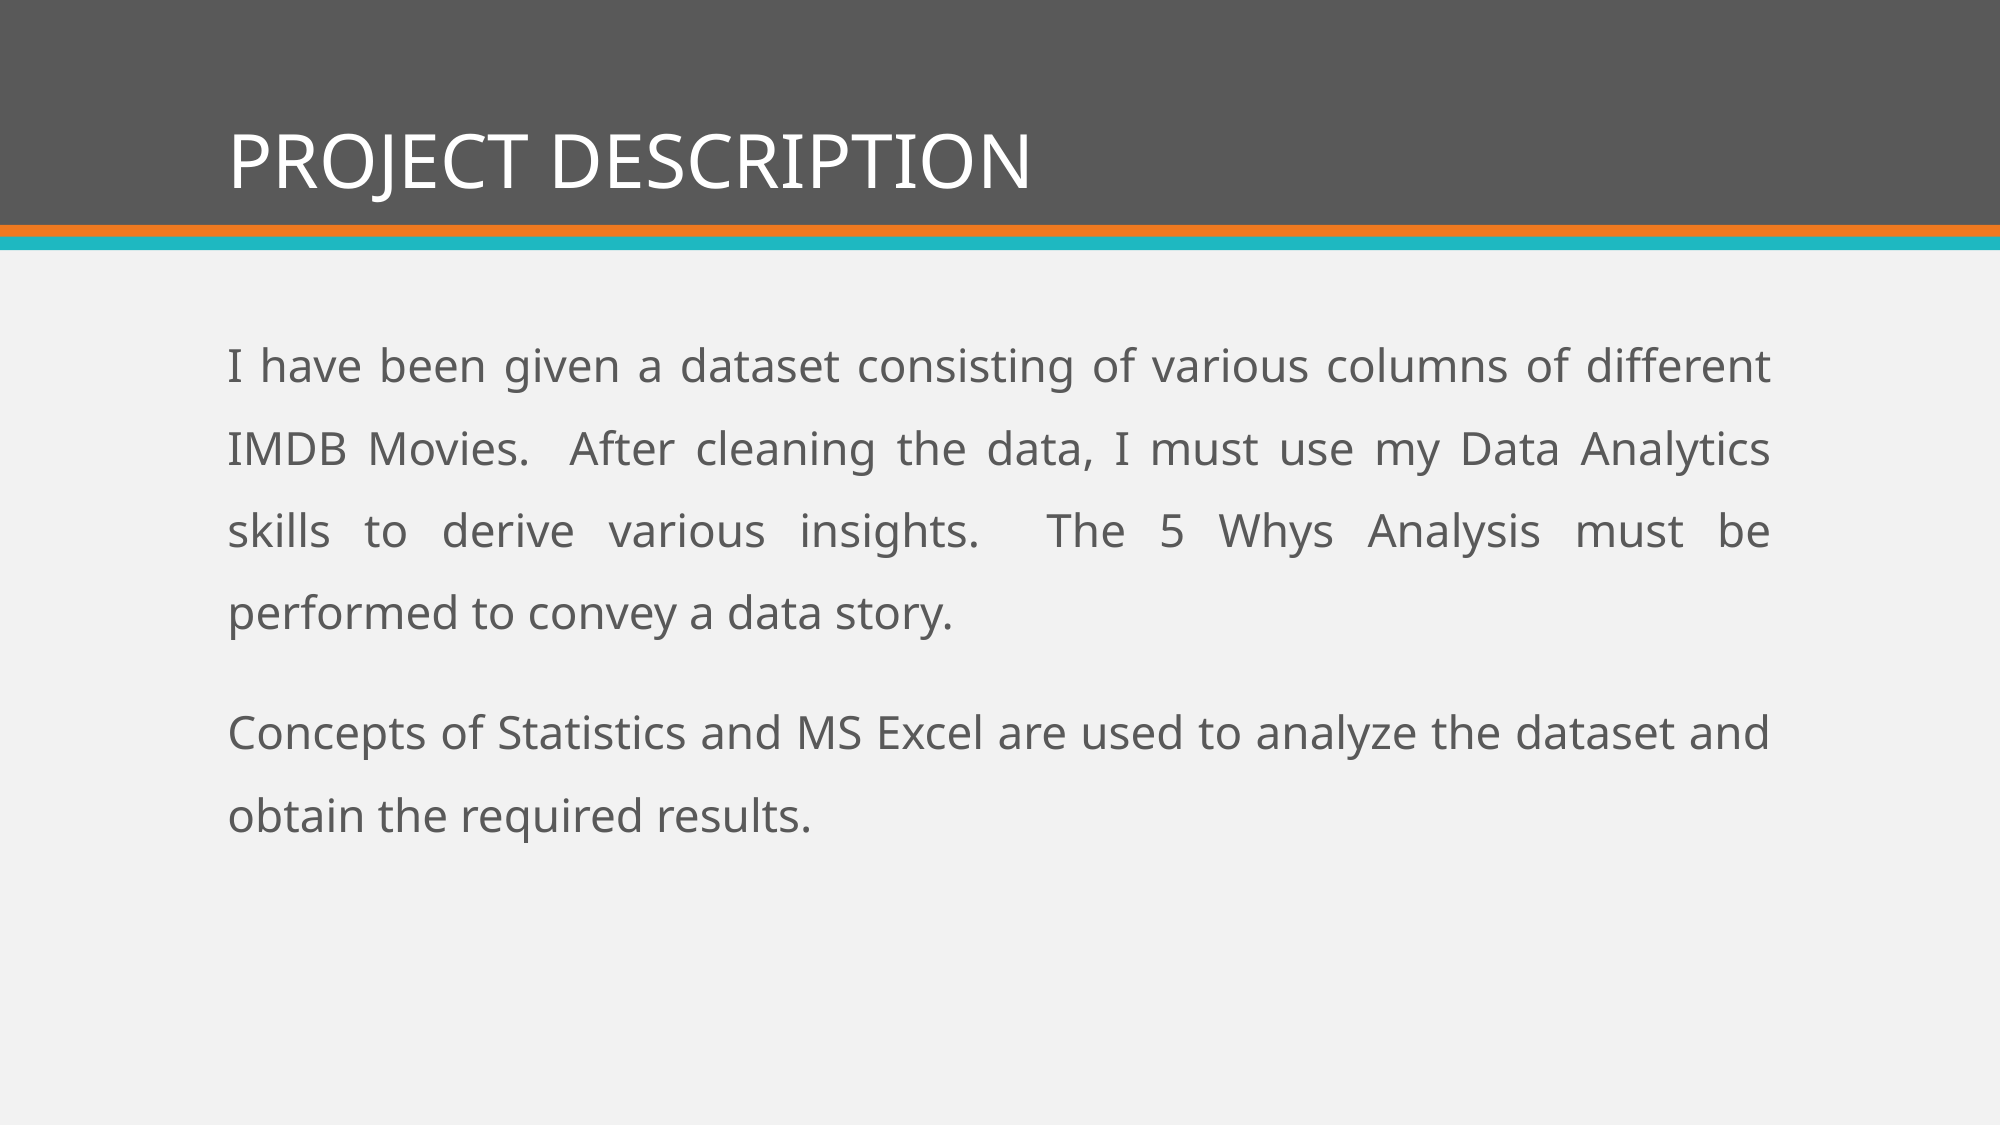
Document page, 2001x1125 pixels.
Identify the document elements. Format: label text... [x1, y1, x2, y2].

list I have been given a dataset consisting of various columns of different IMDB Movies. After cleaning the data, I must use my Data Analytics skills to derive various insights. The 5 Whys Analysis must be performed to convey a data story. Concepts of Statistics and MS Excel are used to analyze the dataset and obtain the required results. [212, 302, 1788, 1015]
title PROJECT DESCRIPTION [212, 41, 1788, 212]
